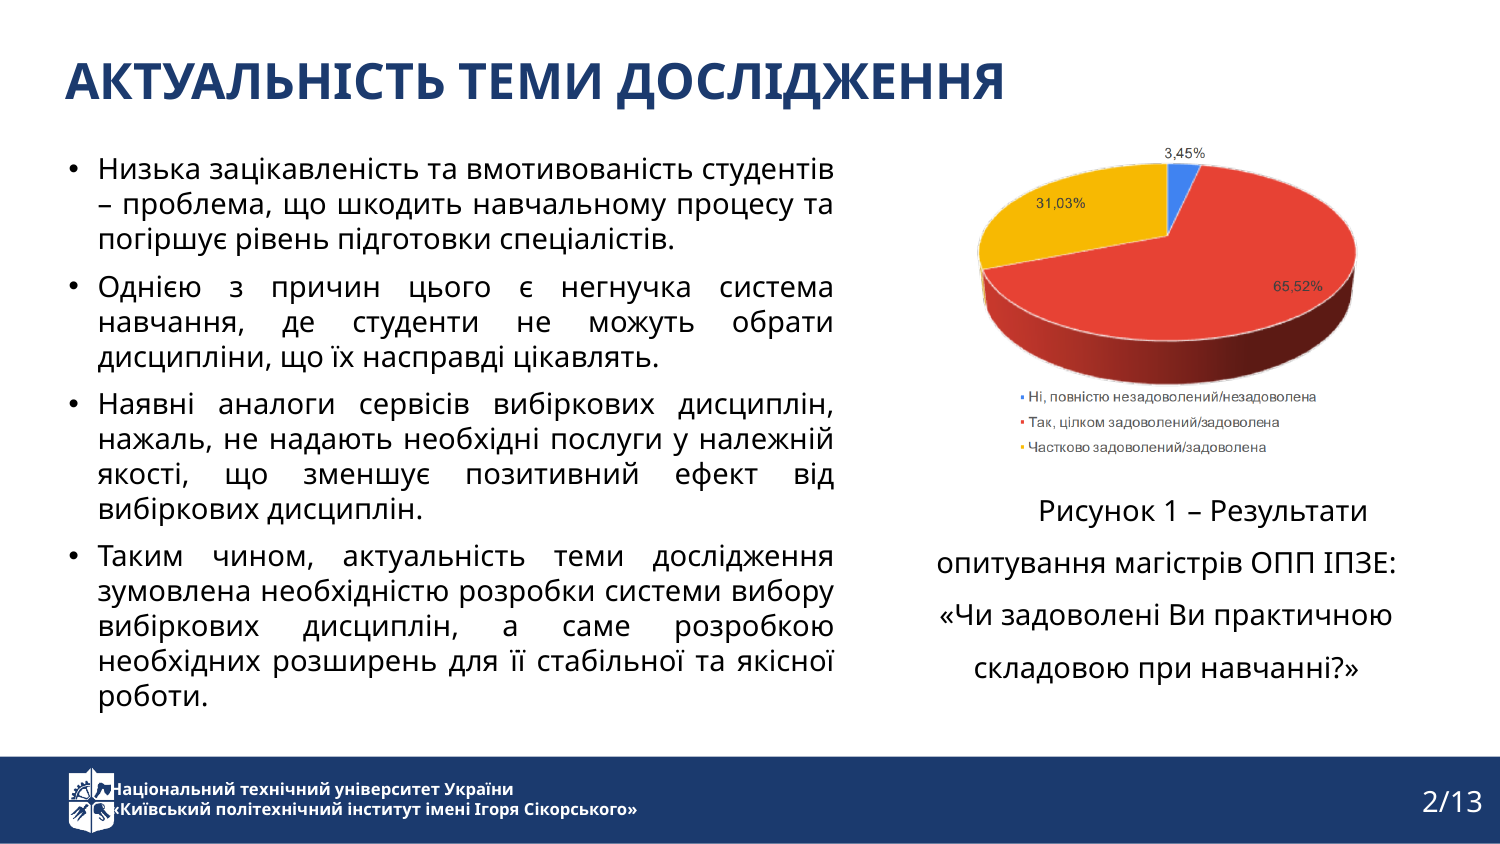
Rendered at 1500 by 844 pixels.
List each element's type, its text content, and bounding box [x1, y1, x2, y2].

text_box 2/13 [1407, 776, 1500, 827]
list Актуальність теми дослідження [53, 53, 1477, 169]
text_box Низька зацікавленість та вмотивованість студентів – проблема, що шкодить навчальному процесу та погіршує рівень підготовки спеціалістів. Однією з причин цього є негнучка система навчання, де студенти не можуть обрати дисципліни, що їх насправді цікавлять. Наявні аналоги сервісів вибіркових дисциплін, нажаль, не надають необхідні послуги у належній якості, що зменшує позитивний ефект від вибіркових дисциплін. Таким чином, актуальність теми дослідження зумовлена необхідністю розробки системи вибору вибіркових дисциплін, а саме розробкою необхідних розширень для її стабільної та якісної роботи. [53, 143, 850, 720]
text_box Рисунок 1 – Результати опитування магістрів ОПП ІПЗЕ: «Чи задоволені Ви практичною складовою при навчанні?» [912, 466, 1420, 692]
picture [66, 767, 116, 833]
picture [974, 143, 1359, 459]
